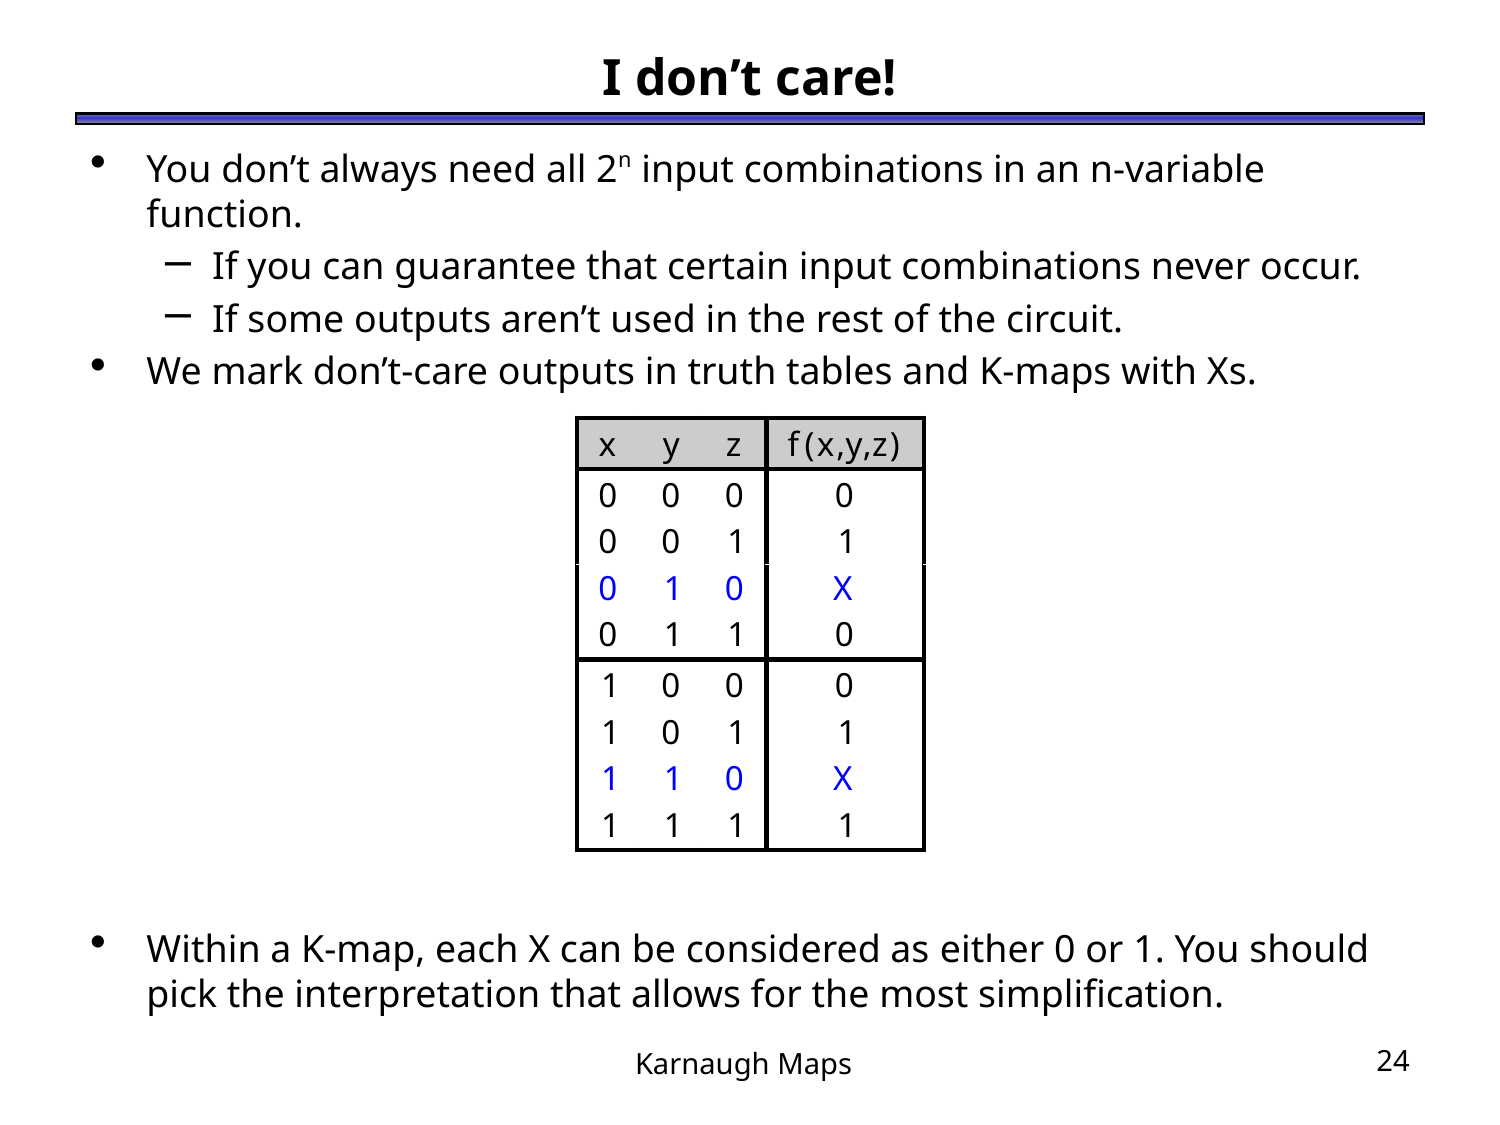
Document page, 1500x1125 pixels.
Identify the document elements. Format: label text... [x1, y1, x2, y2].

slide_number 24 [1112, 1025, 1425, 1100]
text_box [574, 412, 940, 882]
list You don’t always need all 2n input combinations in an n-variable function. If you can guarantee that certain input combinations never occur. If some outputs aren’t used in the rest of the circuit. We mark don’t-care outputs in truth tables and K-maps with Xs. Within a K-map, each X can be considered as either 0 or 1. You should pick the interpretation that allows for the most simplification. [75, 137, 1425, 988]
footer Karnaugh Maps [450, 1025, 1038, 1100]
title I don’t care! [75, 37, 1425, 113]
